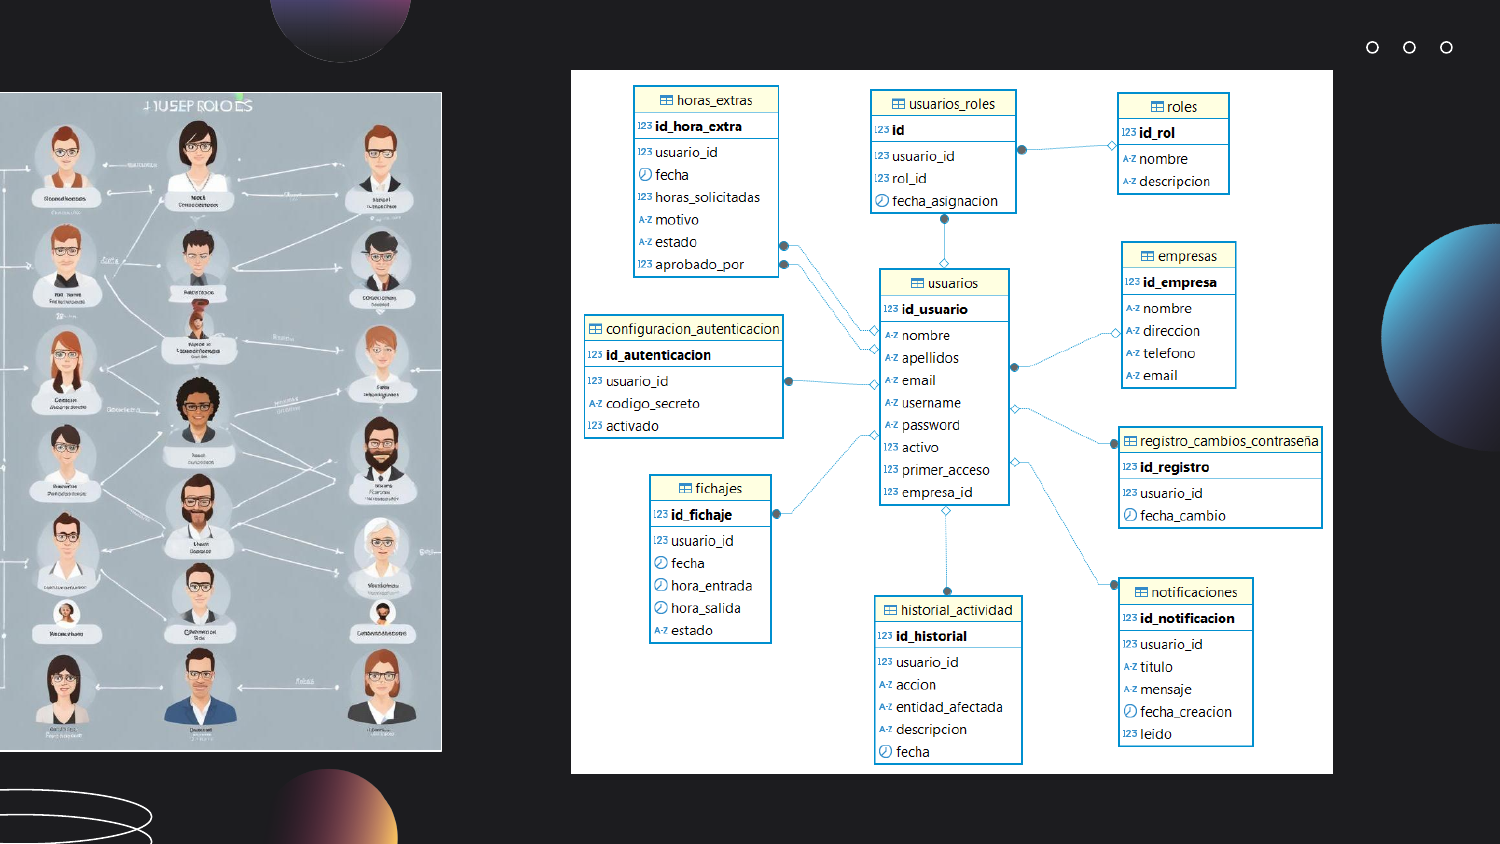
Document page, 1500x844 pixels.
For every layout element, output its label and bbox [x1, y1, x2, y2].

picture [0, 92, 442, 751]
picture [570, 70, 1333, 774]
picture [250, 0, 431, 91]
picture [1335, 176, 1500, 489]
picture [233, 752, 414, 844]
